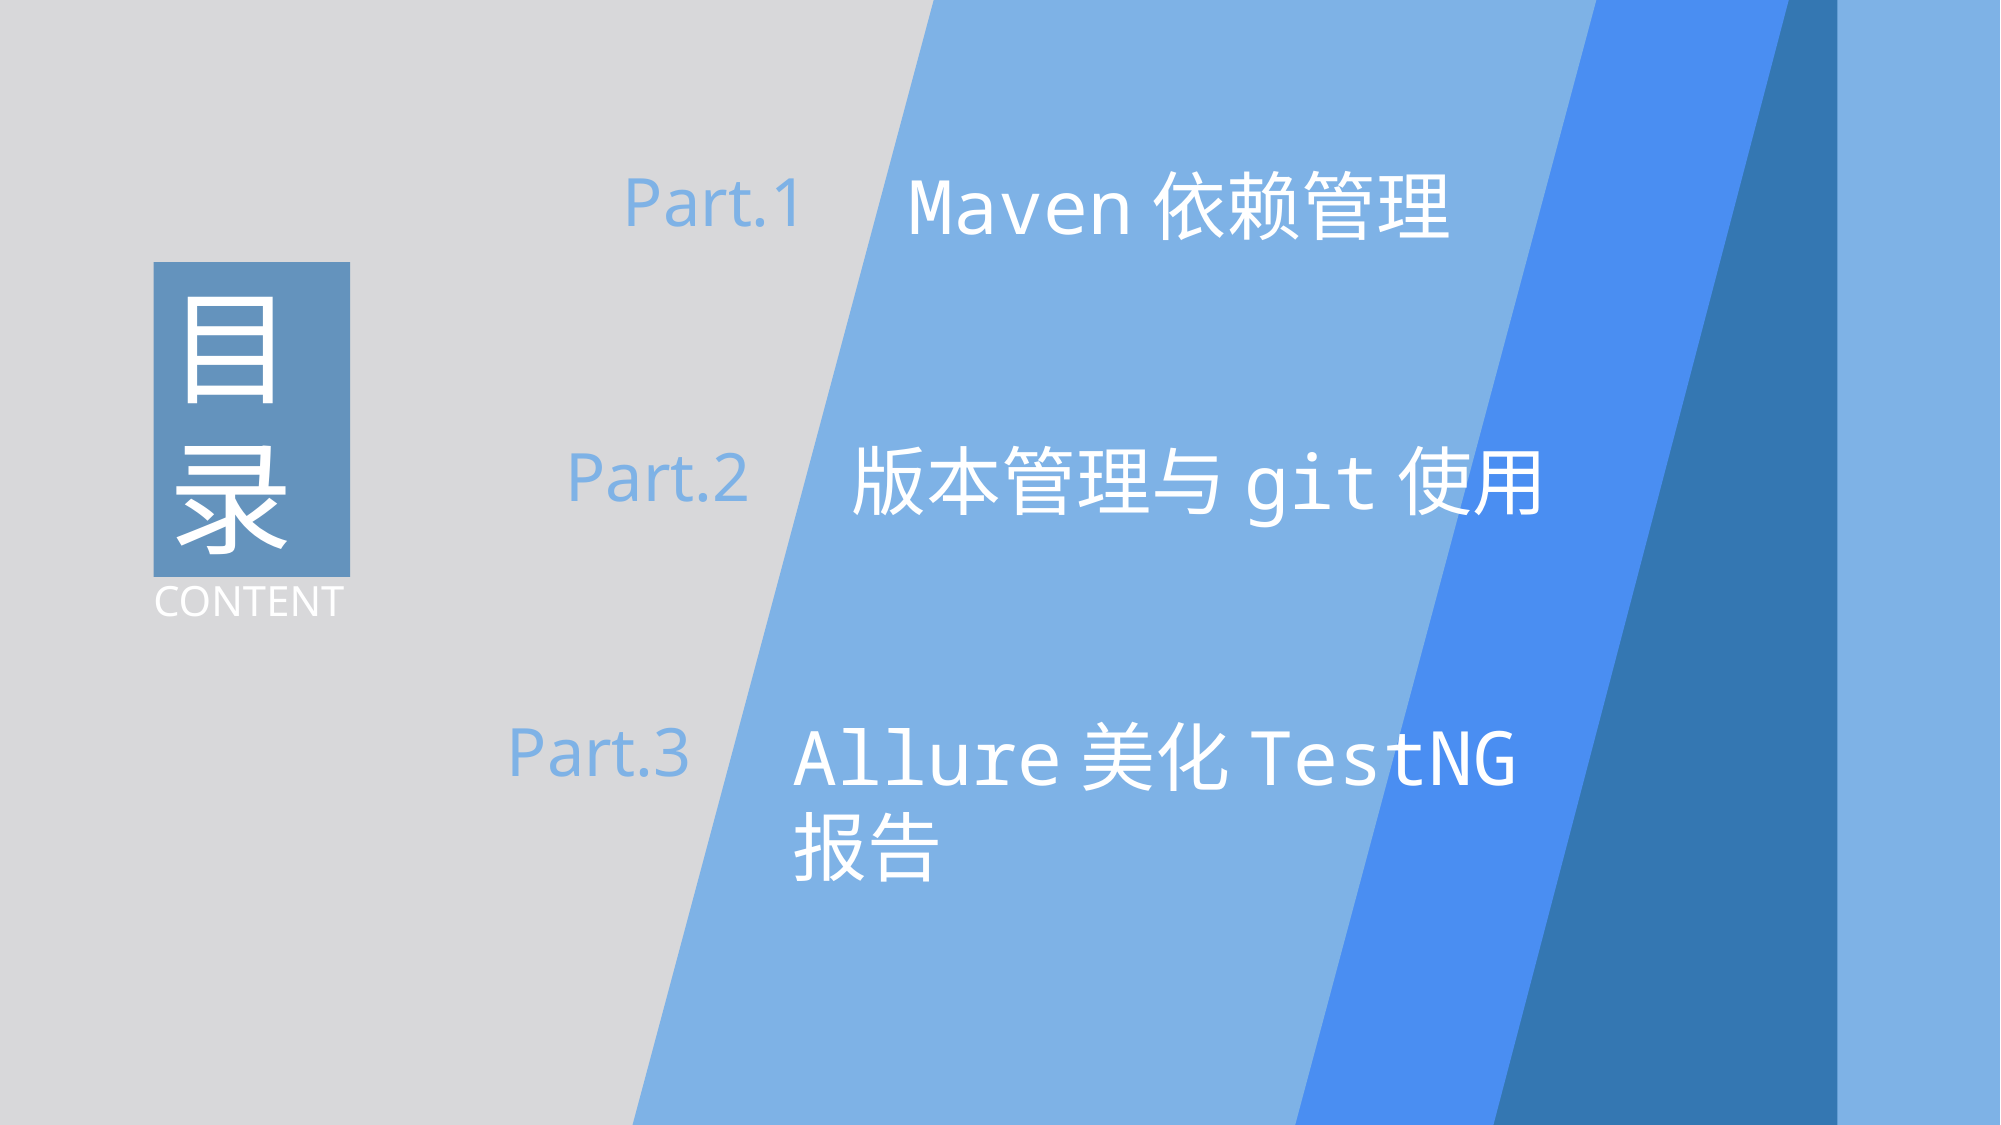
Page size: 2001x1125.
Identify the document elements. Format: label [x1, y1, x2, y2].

text_box [607, 151, 1718, 259]
text_box [138, 261, 412, 634]
text_box [491, 702, 1603, 809]
text_box [550, 427, 1661, 534]
